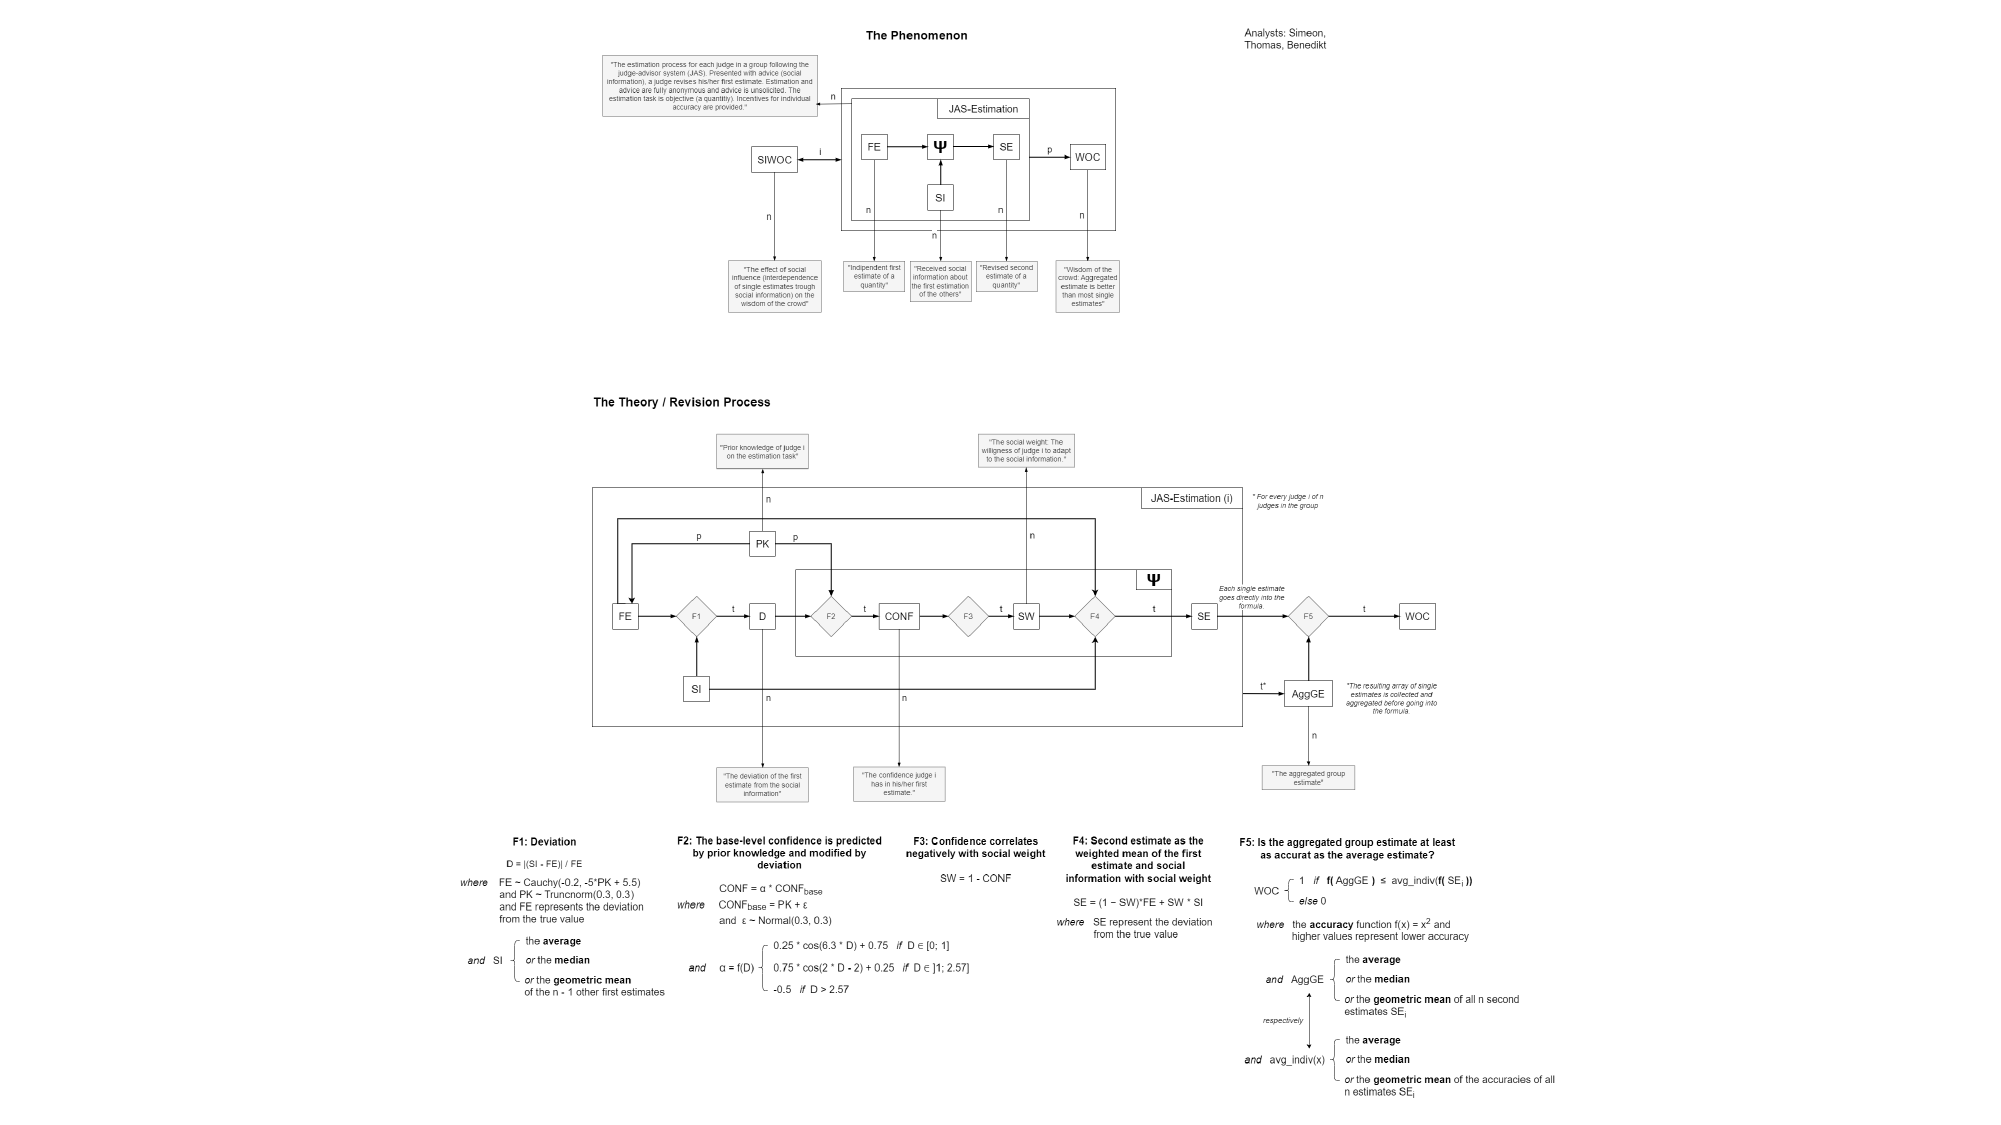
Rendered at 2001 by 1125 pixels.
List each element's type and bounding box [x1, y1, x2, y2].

picture [415, 0, 1585, 1125]
